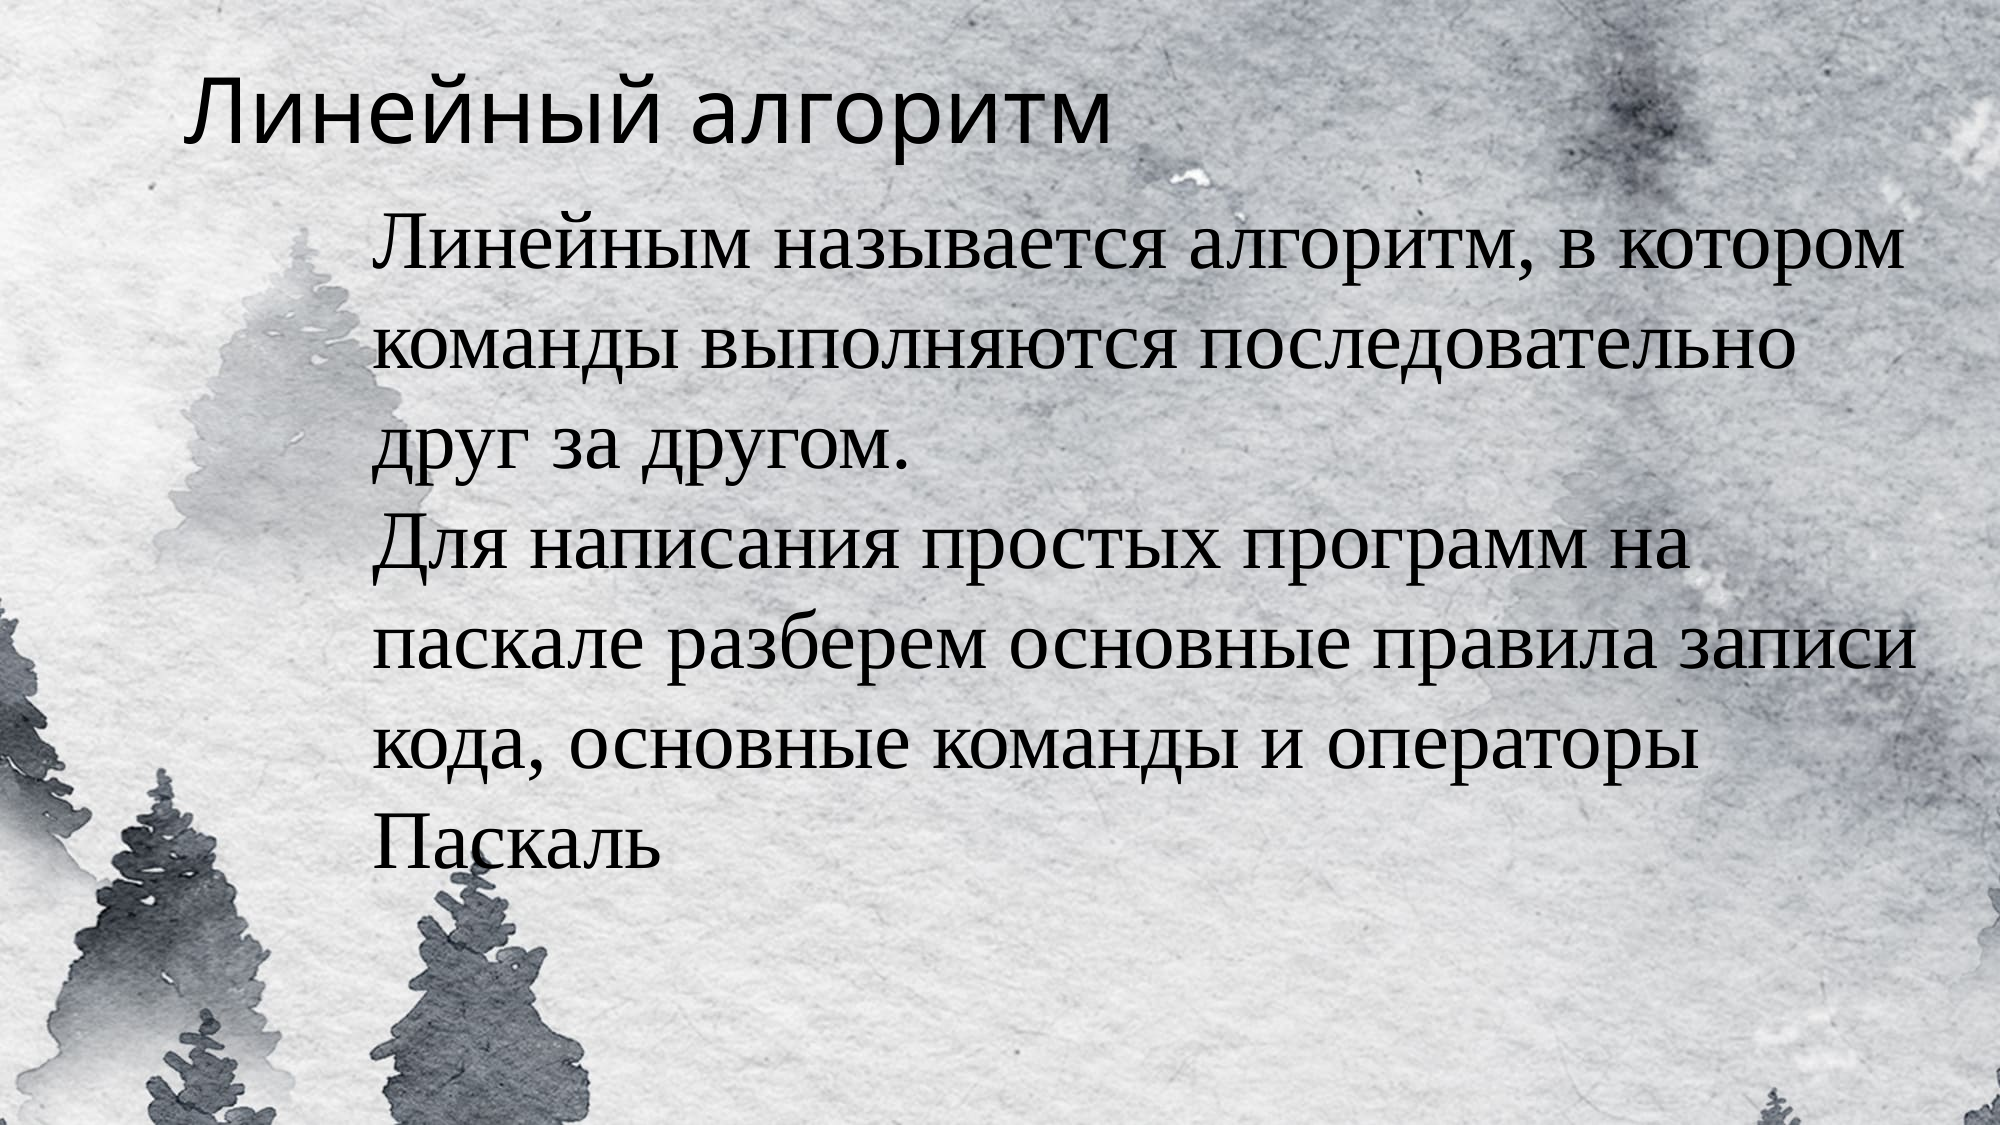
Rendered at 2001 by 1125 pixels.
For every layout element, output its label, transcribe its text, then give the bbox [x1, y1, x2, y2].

title Линейный алгоритм [169, 49, 1895, 179]
picture [0, 0, 2000, 1125]
text_box Линейным называется алгоритм, в котором команды выполняются последовательно друг за другом. Для написания простых программ на паскале разберем основные правила записи кода, основные команды и операторы Паскаль [357, 178, 1947, 893]
